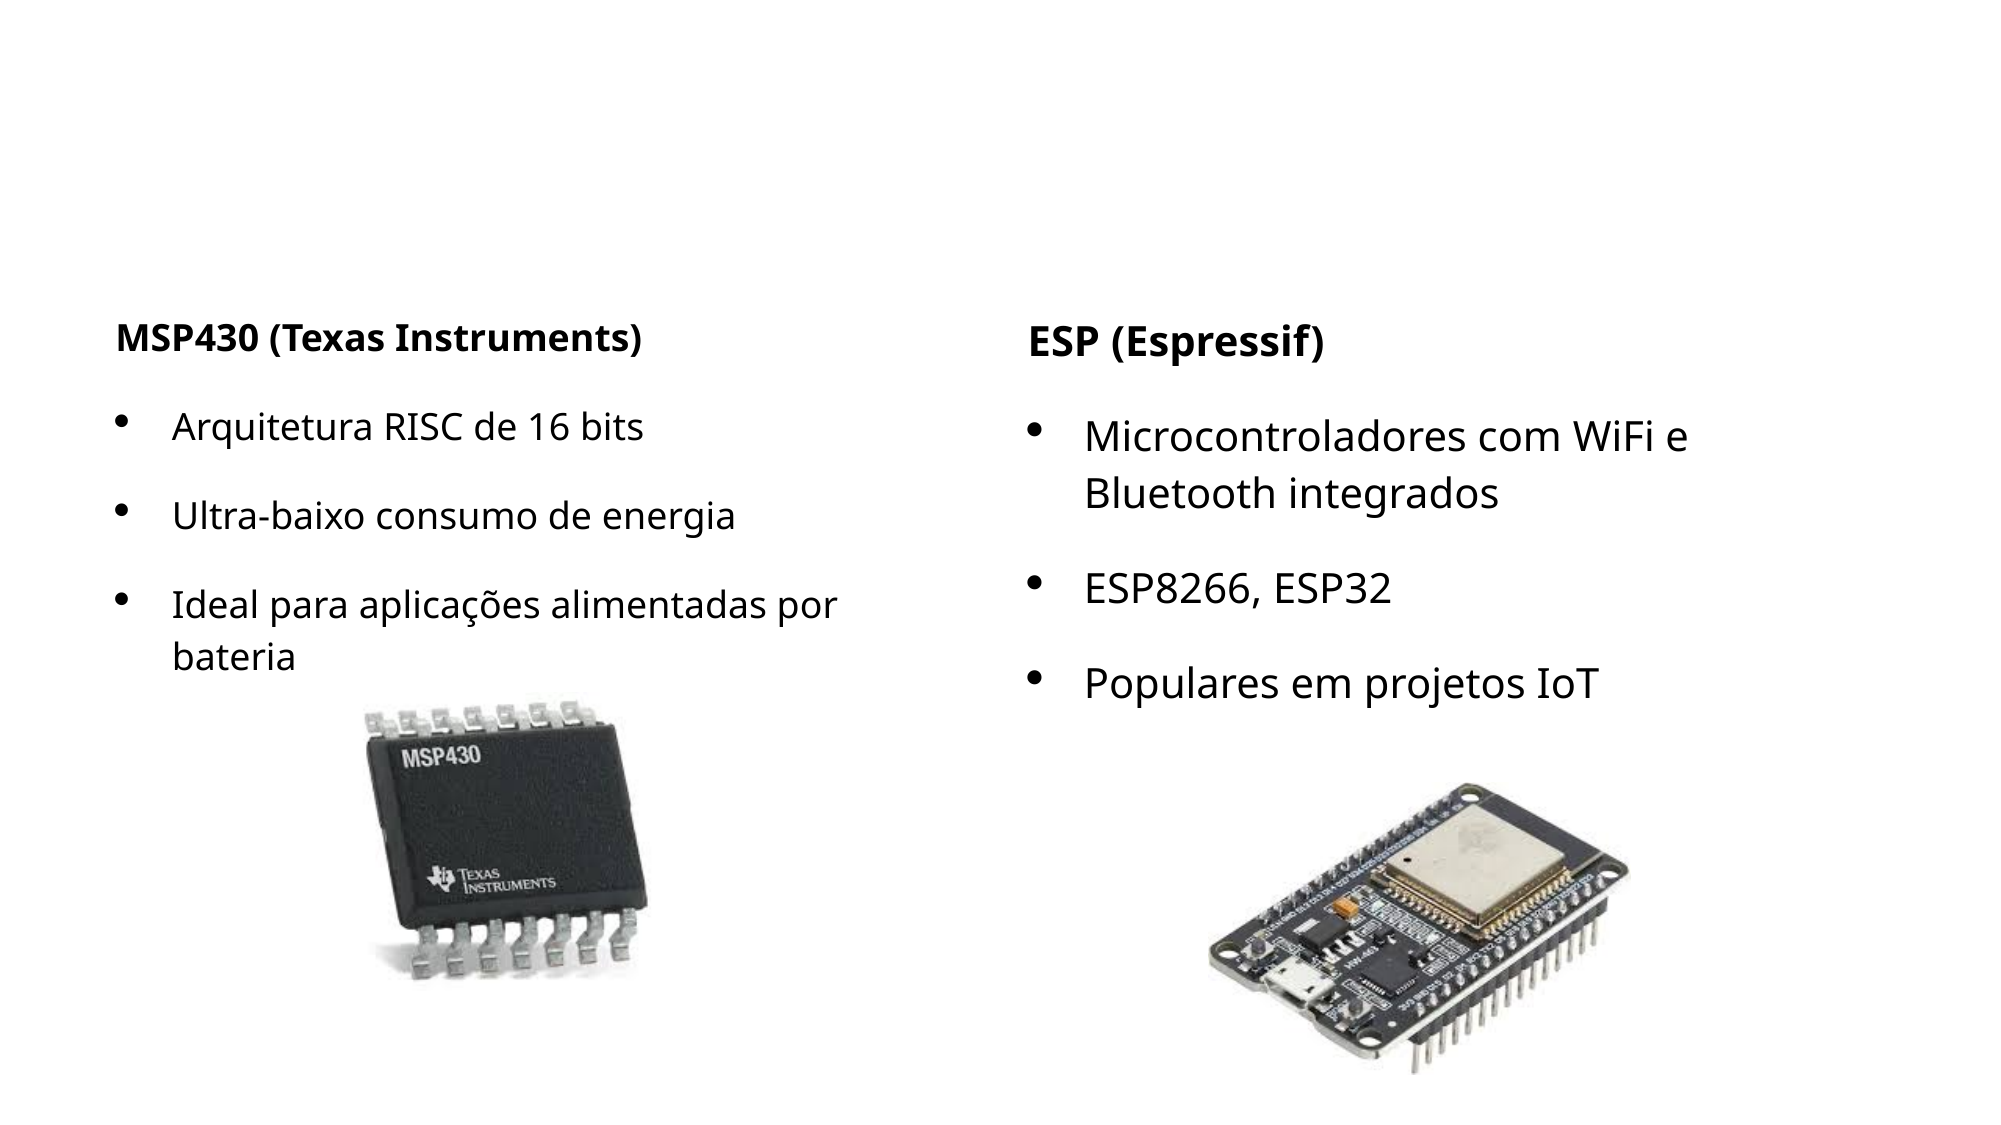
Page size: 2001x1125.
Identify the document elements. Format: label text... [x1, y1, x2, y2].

picture [300, 692, 712, 991]
list MSP430 (Texas Instruments) Arquitetura RISC de 16 bits Ultra-baixo consumo de energia Ideal para aplicações alimentadas por bateria [100, 299, 951, 1014]
picture [1208, 782, 1631, 1075]
list ESP (Espressif) Microcontroladores com WiFi e Bluetooth integrados ESP8266, ESP32 Populares em projetos IoT [1012, 299, 1863, 1014]
